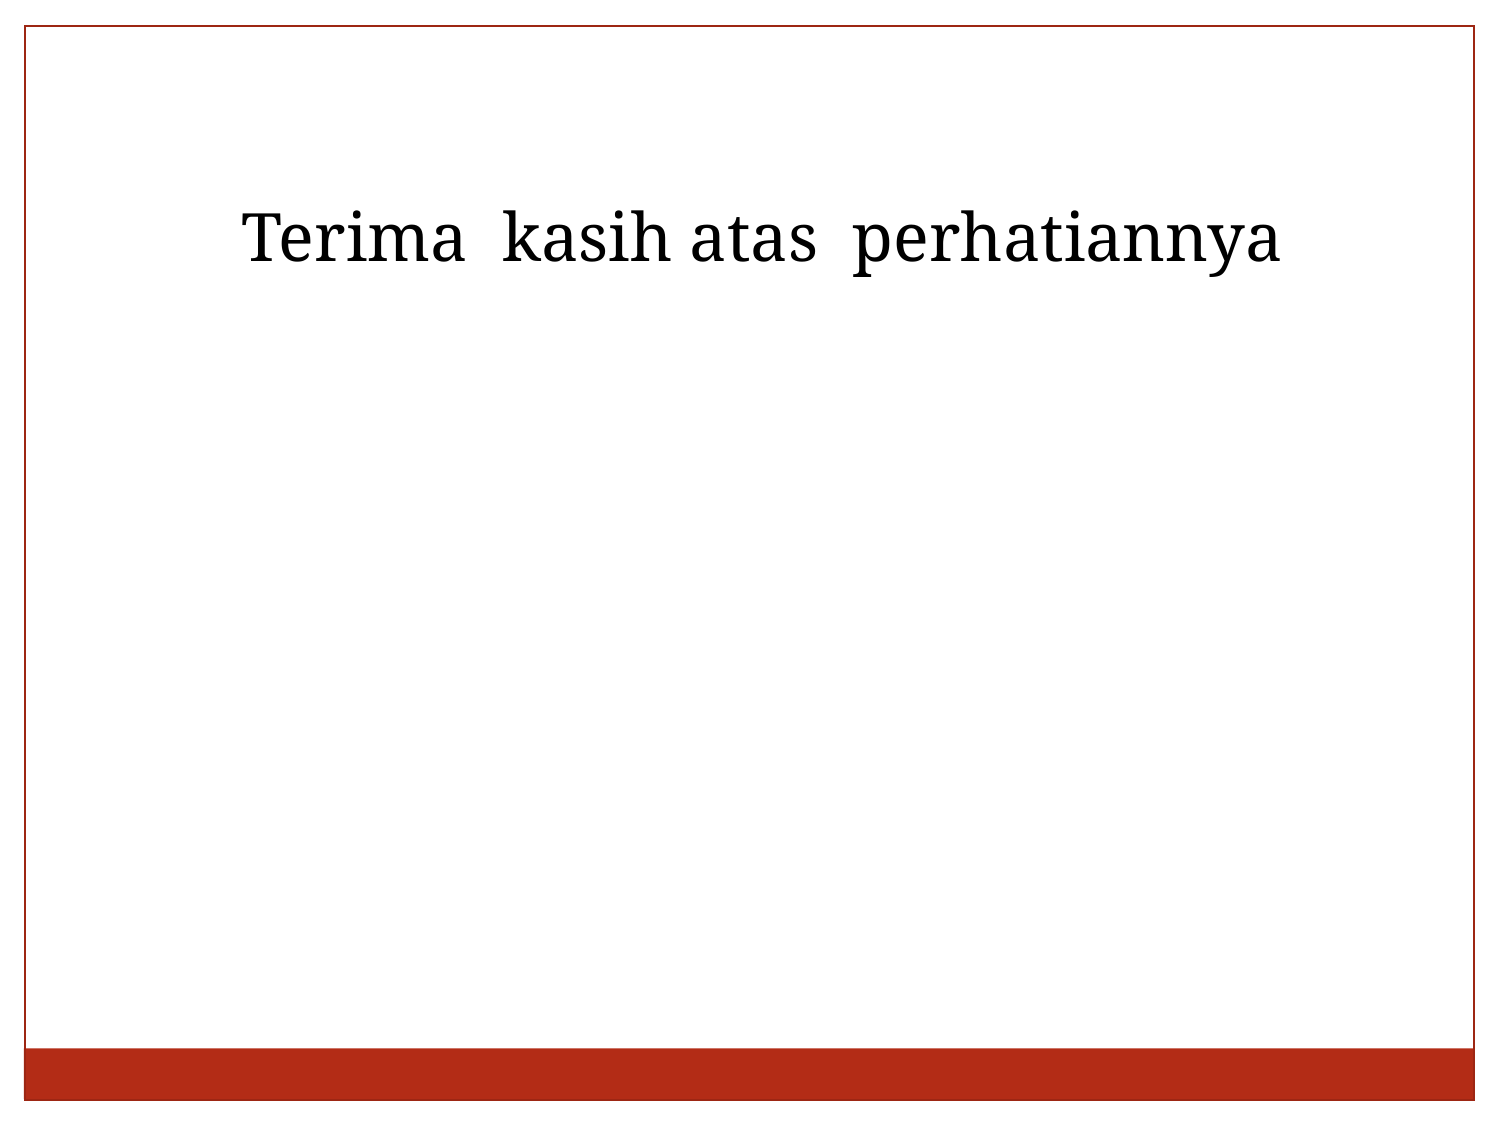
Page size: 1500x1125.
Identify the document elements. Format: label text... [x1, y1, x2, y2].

text_box Terima kasih atas perhatiannya [187, 187, 1338, 283]
